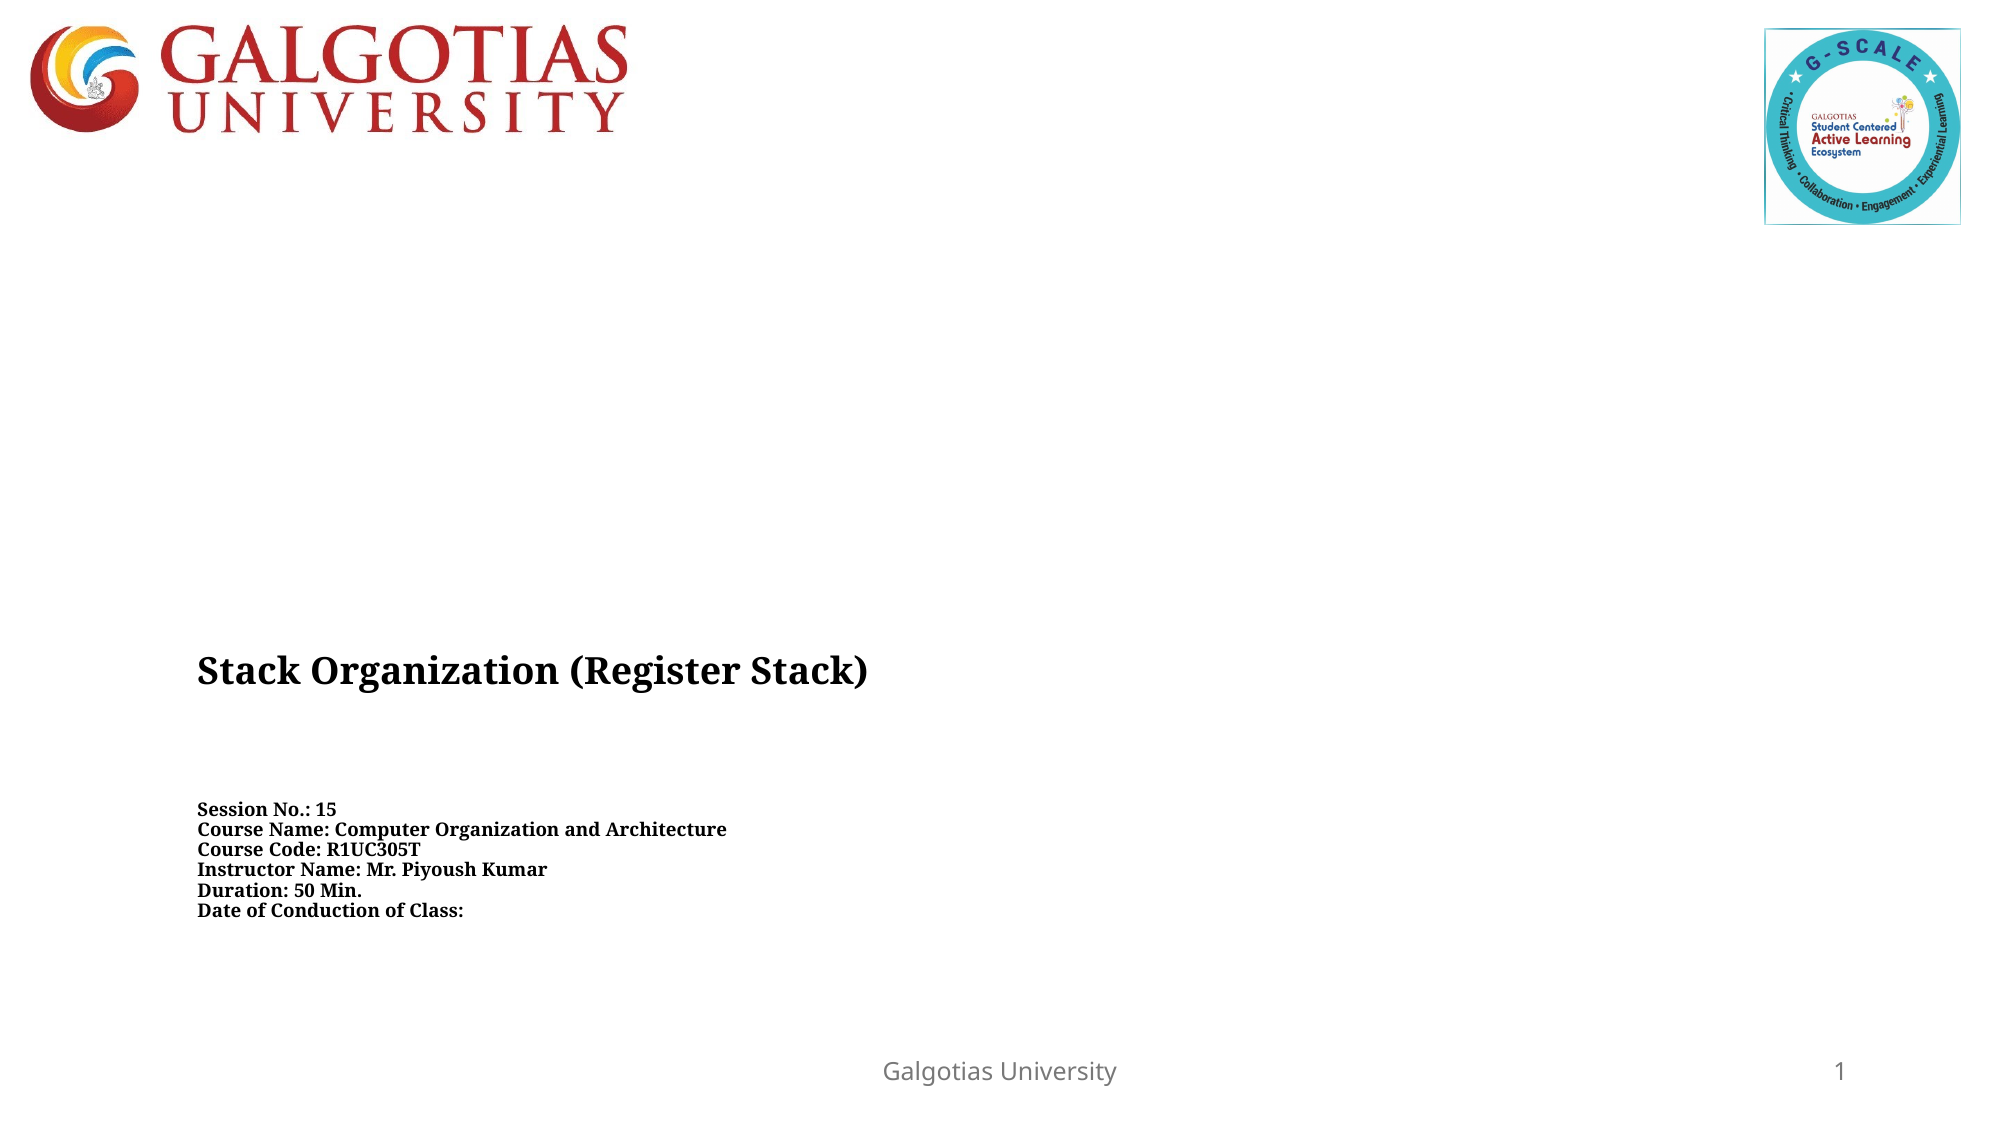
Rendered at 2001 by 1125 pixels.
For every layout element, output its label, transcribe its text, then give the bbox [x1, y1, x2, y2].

picture [16, 18, 641, 141]
picture [1764, 28, 1961, 225]
slide_number 1 [1412, 1042, 1863, 1103]
title Stack Organization (Register Stack) Session No.: 15 Course Name: Computer Organization and Architecture Course Code: R1UC305T Instructor Name: Mr. Piyoush Kumar Duration: 50 Min. Date of Conduction of Class: [182, 436, 1564, 1043]
footer Galgotias University [662, 1042, 1338, 1103]
